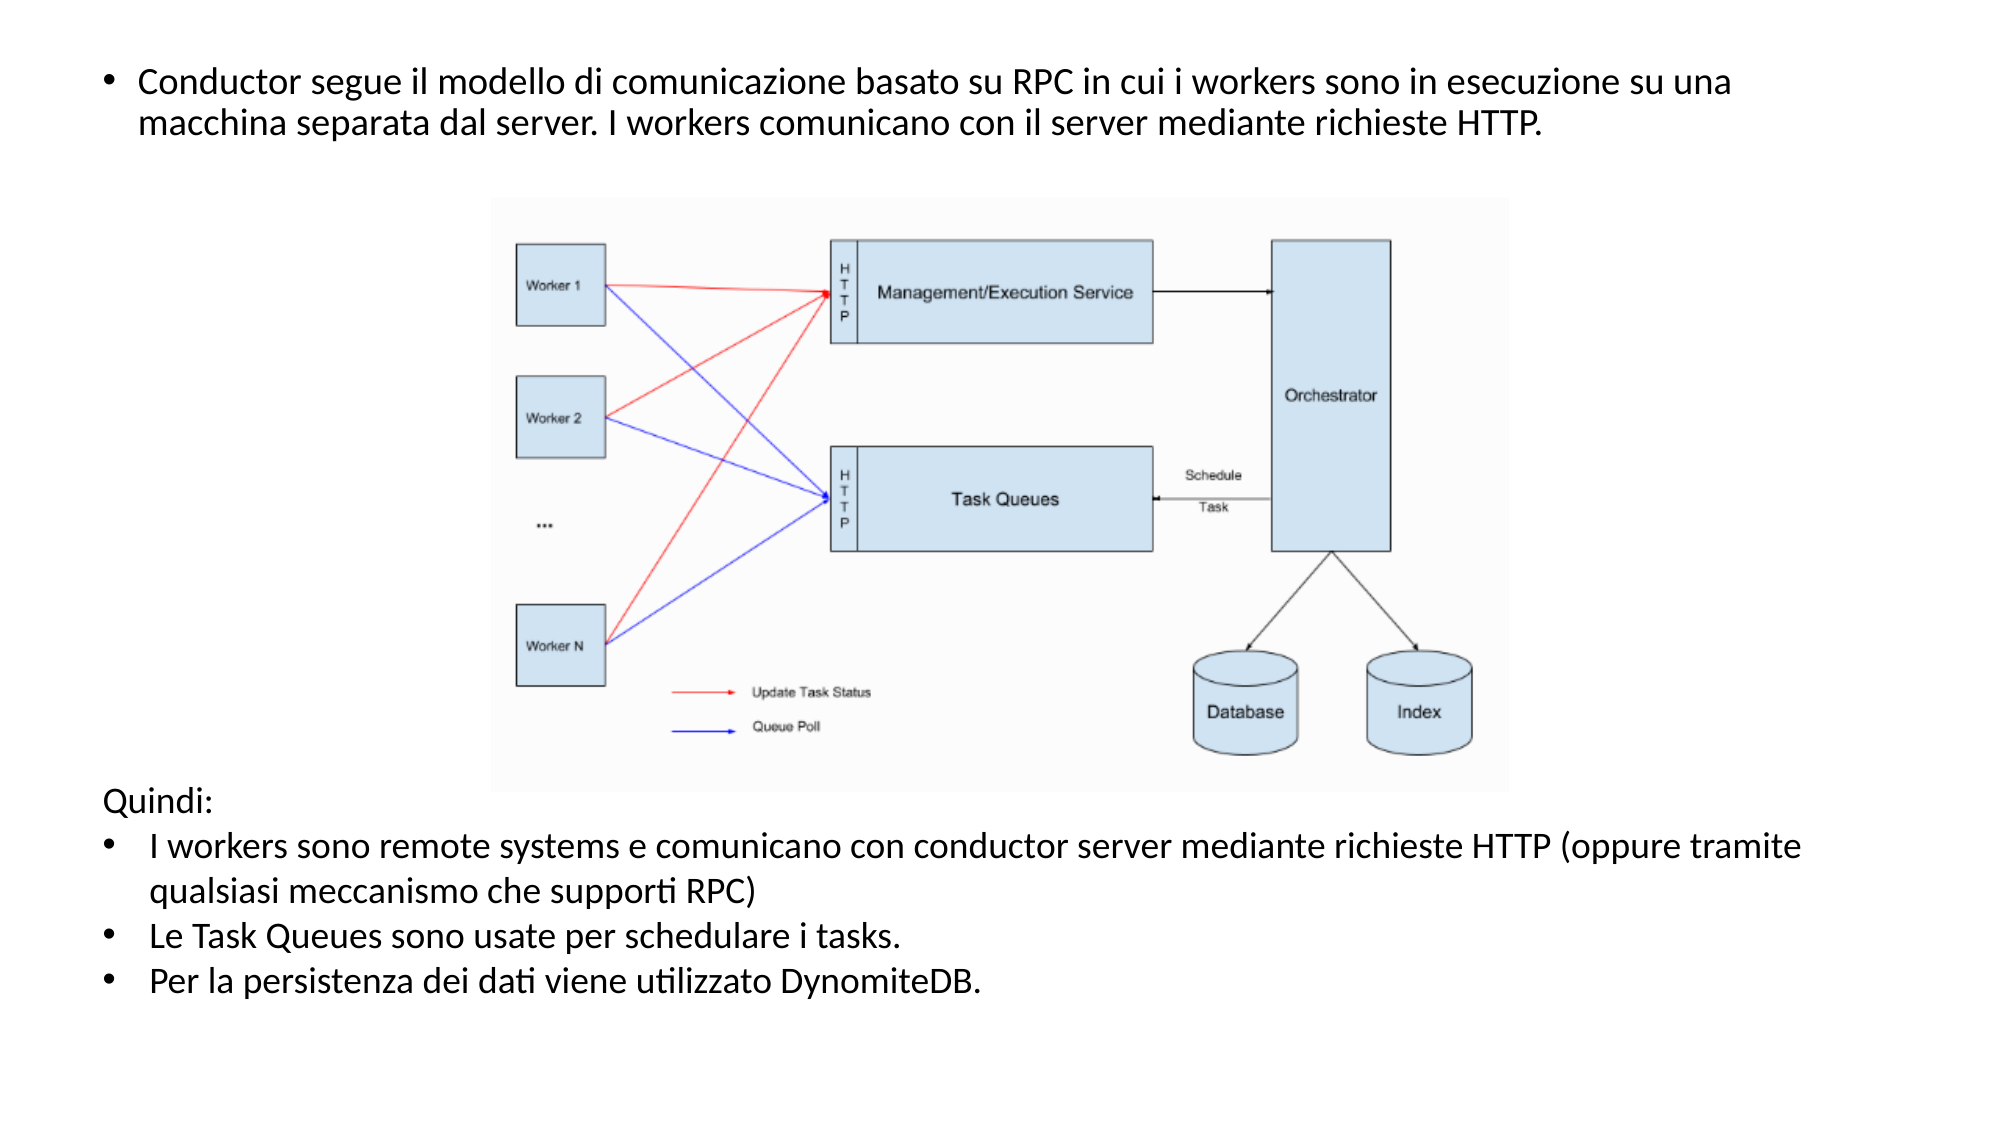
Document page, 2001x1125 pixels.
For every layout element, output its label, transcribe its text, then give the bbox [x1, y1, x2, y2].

list Conductor segue il modello di comunicazione basato su RPC in cui i workers sono in esecuzione su una macchina separata dal server. I workers comunicano con il server mediante richieste HTTP. [87, 53, 1813, 179]
picture [491, 197, 1509, 792]
text_box Quindi: I workers sono remote systems e comunicano con conductor server mediante richieste HTTP (oppure tramite qualsiasi meccanismo che supporti RPC) Le Task Queues sono usate per schedulare i tasks. Per la persistenza dei dati viene utilizzato DynomiteDB. [87, 768, 1917, 1054]
